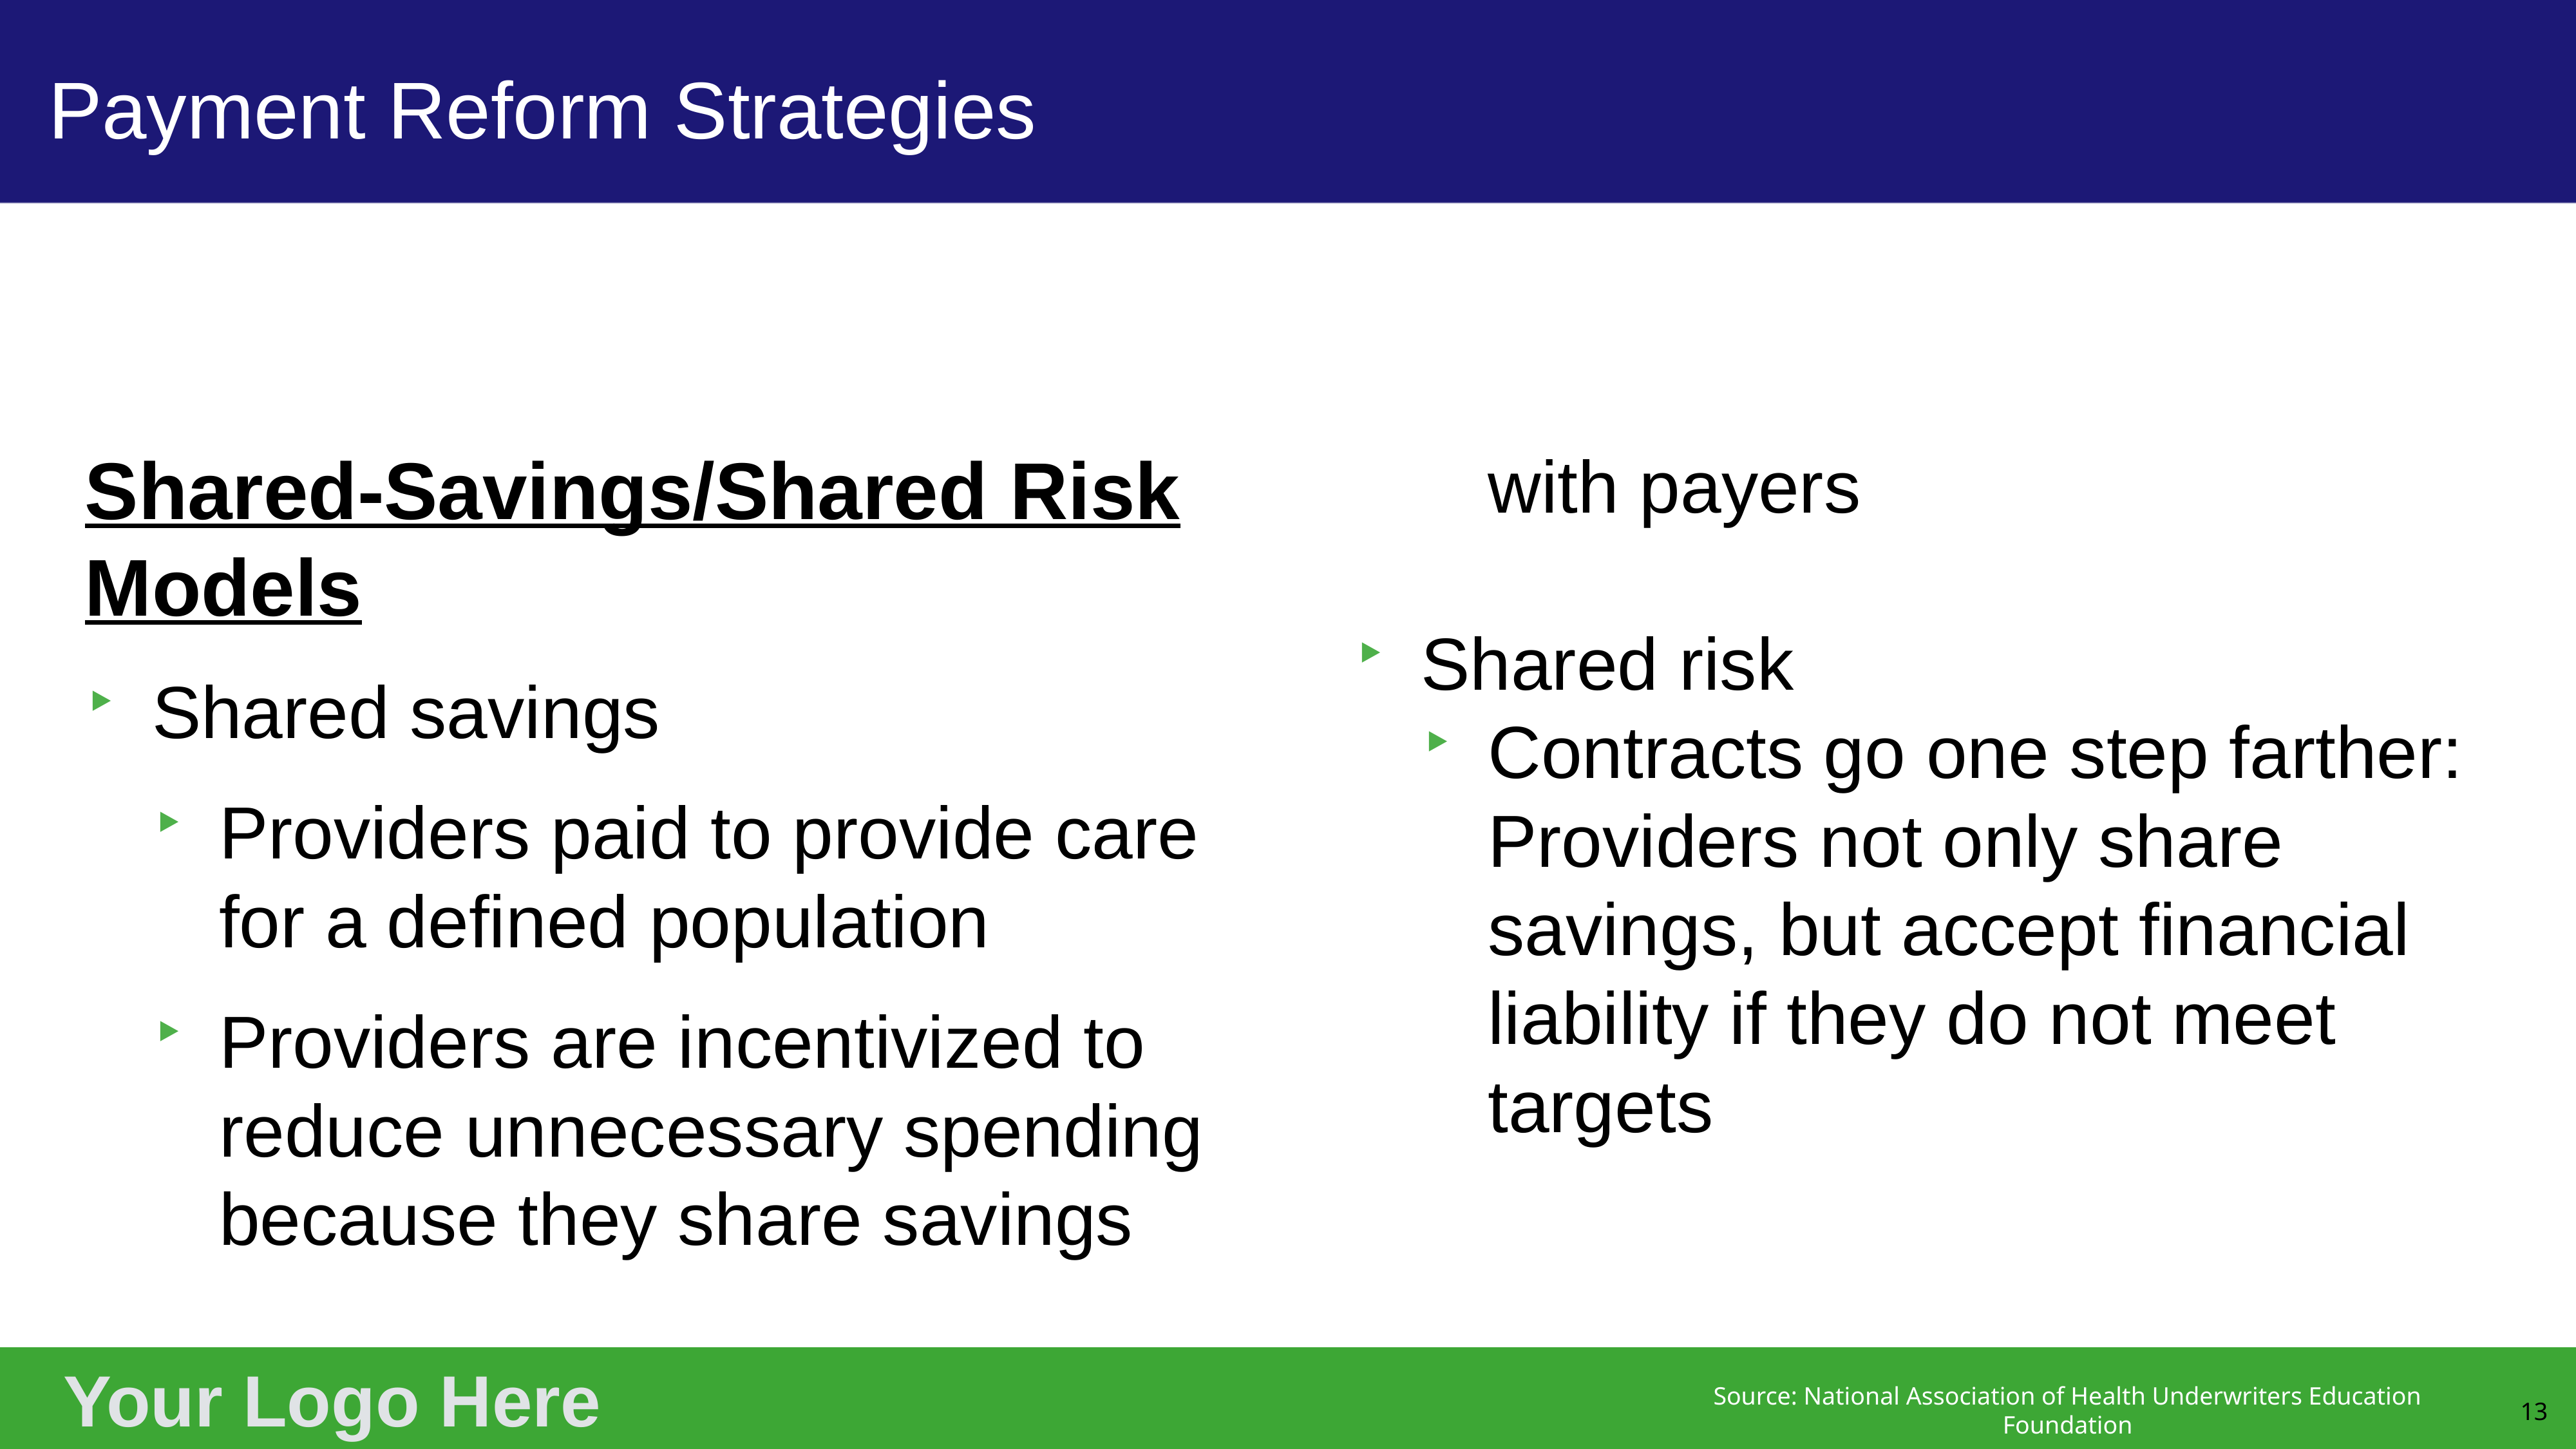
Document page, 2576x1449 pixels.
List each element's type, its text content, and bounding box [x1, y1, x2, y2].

title Payment Reform Strategies [48, 12, 2516, 202]
list Shared-Savings/Shared Risk Models Shared savings Providers paid to provide care for a defined population Providers are incentivized to reduce unnecessary spending because they share savings with payers Shared risk Contracts go one step farther: Providers not only share savings, but accept financial liability if they do not meet targets [84, 444, 2501, 1255]
text_box 13 [2475, 1396, 2576, 1430]
picture [0, 0, 2576, 1347]
